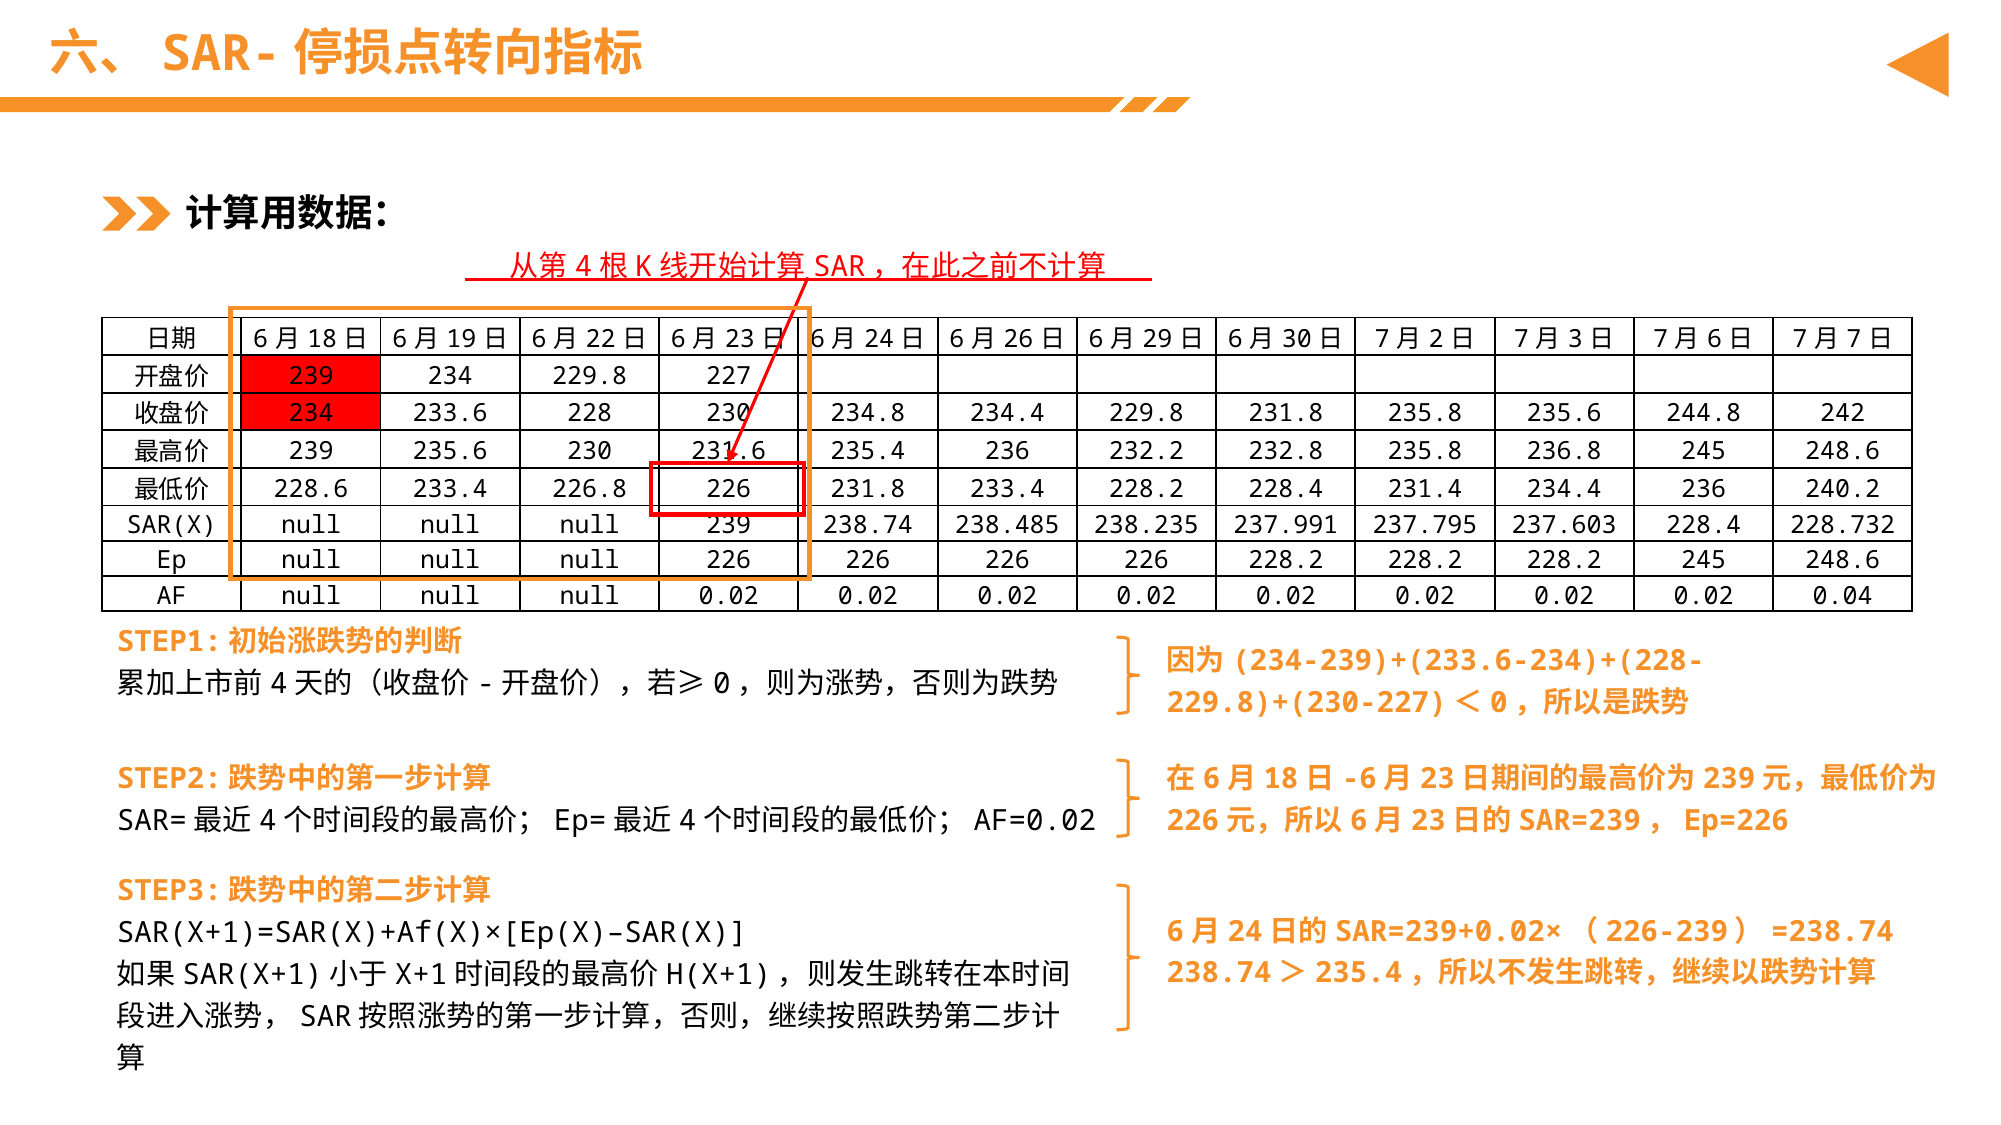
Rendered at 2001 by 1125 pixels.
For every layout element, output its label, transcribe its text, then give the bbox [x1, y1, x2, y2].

table_cell 242 [1774, 394, 1911, 429]
table_cell 226 [810, 542, 937, 575]
table_cell null [521, 580, 658, 607]
table_header 6月29日 [1078, 318, 1215, 354]
table_cell 240.2 [1774, 469, 1911, 505]
text_box [99, 195, 138, 232]
table_cell 237.603 [1496, 506, 1633, 540]
table_cell 收盘价 [103, 394, 230, 429]
table_cell 最高价 [103, 431, 230, 467]
table_cell 231.4 [1356, 469, 1494, 505]
table_cell Ep [103, 542, 230, 575]
table_header 6月30日 [1217, 318, 1354, 354]
table_cell 238.235 [1078, 506, 1215, 540]
table_cell 0.02 [799, 577, 937, 607]
table_cell 228.2 [1217, 542, 1354, 575]
table_cell [1774, 356, 1911, 392]
table_cell 229.8 [1078, 394, 1215, 429]
table_cell 0.02 [1635, 577, 1772, 610]
table_cell 228.2 [1356, 542, 1494, 575]
text_box [1116, 636, 1140, 714]
table_cell 231.8 [810, 469, 937, 505]
table_cell 226 [939, 542, 1076, 575]
table_cell 最低价 [103, 469, 230, 505]
table_cell [939, 356, 1076, 392]
table_cell 232.8 [1217, 431, 1354, 467]
table_cell 235.8 [1356, 431, 1494, 467]
table_cell 228.2 [1078, 469, 1215, 505]
table_cell 237.795 [1356, 506, 1494, 540]
title 六、SAR-停损点转向指标 [34, 22, 1863, 87]
table_cell 234.4 [1496, 469, 1633, 505]
table_cell 232.2 [1078, 431, 1215, 467]
table_cell AF [103, 577, 240, 607]
table_cell 235.8 [1356, 394, 1494, 429]
table_header 7月3日 [1496, 318, 1633, 354]
text_box 因为(234-239)+(233.6-234)+(228-229.8)+(230-227)＜0，所以是跌势 [1151, 627, 1913, 726]
table_cell [1217, 356, 1354, 392]
table_cell SAR(X) [103, 506, 230, 540]
table_header 日期 [103, 318, 230, 354]
table_cell 233.4 [939, 469, 1076, 505]
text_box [1116, 885, 1969, 1030]
table_cell 228.732 [1774, 506, 1911, 540]
table_header 7月6日 [1635, 318, 1772, 354]
text_box STEP1:初始涨跌势的判断 累加上市前4天的（收盘价-开盘价），若≥0，则为涨势，否则为跌势 [102, 607, 1224, 707]
table_cell 245 [1635, 431, 1772, 467]
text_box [727, 280, 808, 463]
table_cell 228.2 [1496, 542, 1633, 575]
table_cell 236 [939, 431, 1076, 467]
table_cell 228.4 [1217, 469, 1354, 505]
table_cell 226 [1078, 542, 1215, 575]
text_box 计算用数据： [169, 187, 1539, 240]
table_cell 236.8 [1496, 431, 1633, 467]
text_box [1884, 30, 1950, 99]
table_cell 237.991 [1217, 506, 1354, 540]
table_cell 244.8 [1635, 394, 1772, 429]
table_cell 248.6 [1774, 542, 1911, 575]
table_header 7月2日 [1356, 318, 1494, 354]
table_cell 0.04 [1774, 577, 1911, 610]
text_box [133, 195, 172, 232]
table_cell [1496, 356, 1633, 392]
table_cell 228.4 [1635, 506, 1772, 540]
table_cell 238.74 [810, 506, 937, 540]
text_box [1116, 745, 1969, 840]
table_cell 245 [1635, 542, 1772, 575]
table_cell 0.02 [660, 580, 797, 607]
text_box STEP2:跌势中的第一步计算 SAR=最近4个时间段的最高价；Ep=最近4个时间段的最低价；AF=0.02 [102, 745, 1140, 844]
table_cell 231.8 [1217, 394, 1354, 429]
table_cell null [381, 580, 519, 607]
table_cell 0.02 [939, 577, 1076, 607]
table_cell [1356, 356, 1494, 392]
text_box STEP3:跌势中的第二步计算 SAR(X+1)=SAR(X)+Af(X)×[Ep(X)–SAR(X)] 如果SAR(X+1)小于X+1时间段的最高价H(X+1)，则发生跳转在本时间段进入涨势，SAR按照涨势的第一步计算，否则，继续按照跌势第二步计算 [102, 857, 1105, 1082]
table_cell 0.02 [1217, 577, 1354, 610]
table_header 7月7日 [1774, 318, 1911, 354]
text_box 从第4根K线开始计算SAR，在此之前不计算 [463, 230, 1152, 278]
table_cell 235.4 [810, 431, 937, 467]
table_cell null [242, 580, 380, 607]
table_cell 234.8 [810, 394, 937, 429]
table_cell [810, 356, 937, 392]
table_cell 0.02 [1496, 577, 1633, 610]
table_cell 248.6 [1774, 431, 1911, 467]
table_cell 234.4 [939, 394, 1076, 429]
table_cell 0.02 [1078, 577, 1215, 607]
text_box [230, 307, 810, 580]
table_cell 236 [1635, 469, 1772, 505]
table_header 6月26日 [939, 318, 1076, 354]
table_cell 开盘价 [103, 356, 230, 392]
table_header 6月24日 [810, 318, 937, 354]
table_cell 235.6 [1496, 394, 1633, 429]
table_cell 238.485 [939, 506, 1076, 540]
table_cell [1635, 356, 1772, 392]
table_cell [1078, 356, 1215, 392]
table_cell 0.02 [1356, 577, 1494, 610]
